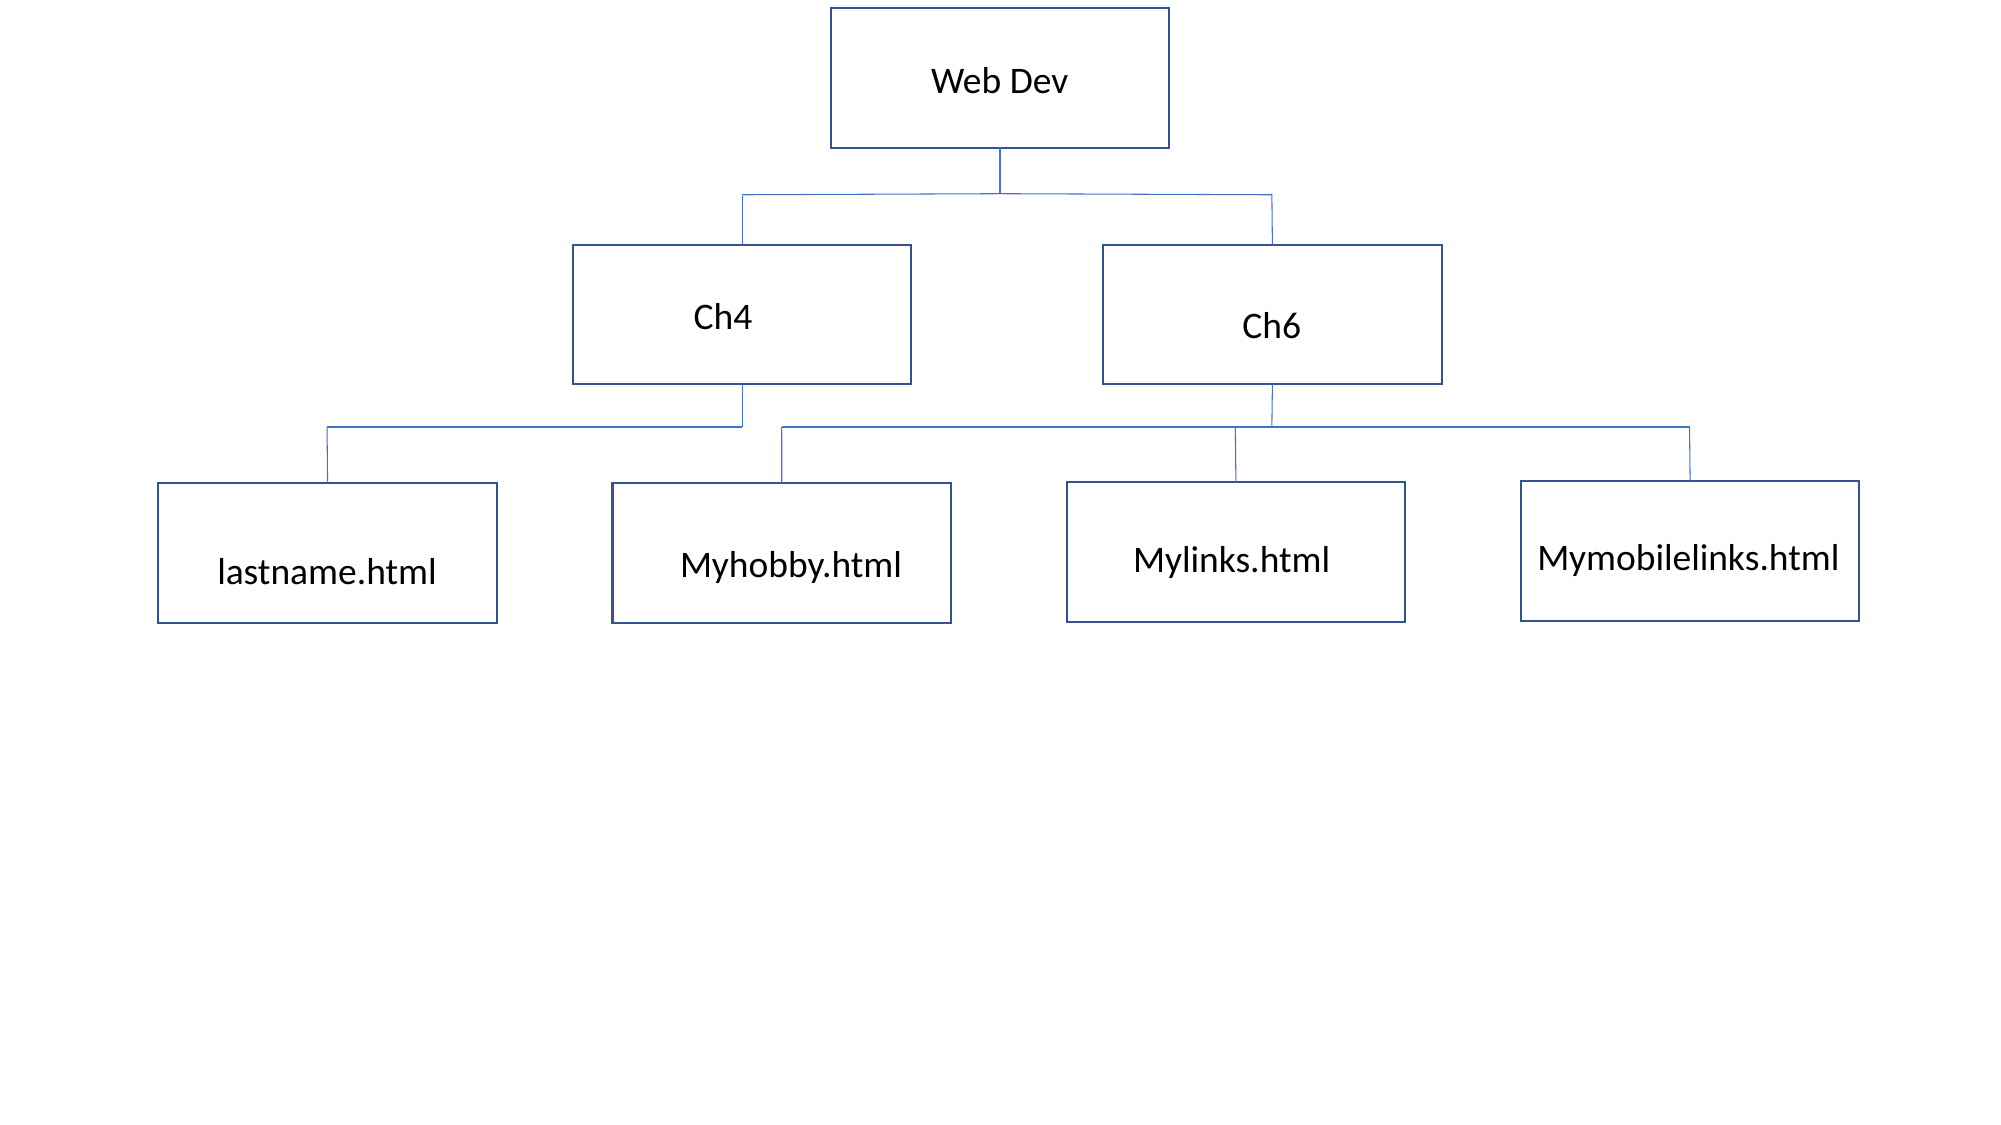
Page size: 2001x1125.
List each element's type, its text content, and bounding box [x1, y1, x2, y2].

text_box Myhobby.html [665, 532, 917, 592]
text_box [572, 244, 912, 385]
text_box lastname.html [202, 539, 452, 600]
text_box [1102, 244, 1443, 385]
text_box Web Dev [916, 48, 1084, 109]
text_box [611, 482, 952, 624]
text_box [1066, 481, 1406, 623]
text_box [1520, 480, 1860, 622]
text_box [157, 482, 498, 624]
text_box Mylinks.html [1118, 527, 1345, 588]
text_box [830, 7, 1170, 149]
text_box Mymobilelinks.html [1522, 525, 1855, 586]
text_box Ch6 [1227, 293, 1317, 354]
text_box Ch4 [678, 284, 768, 344]
